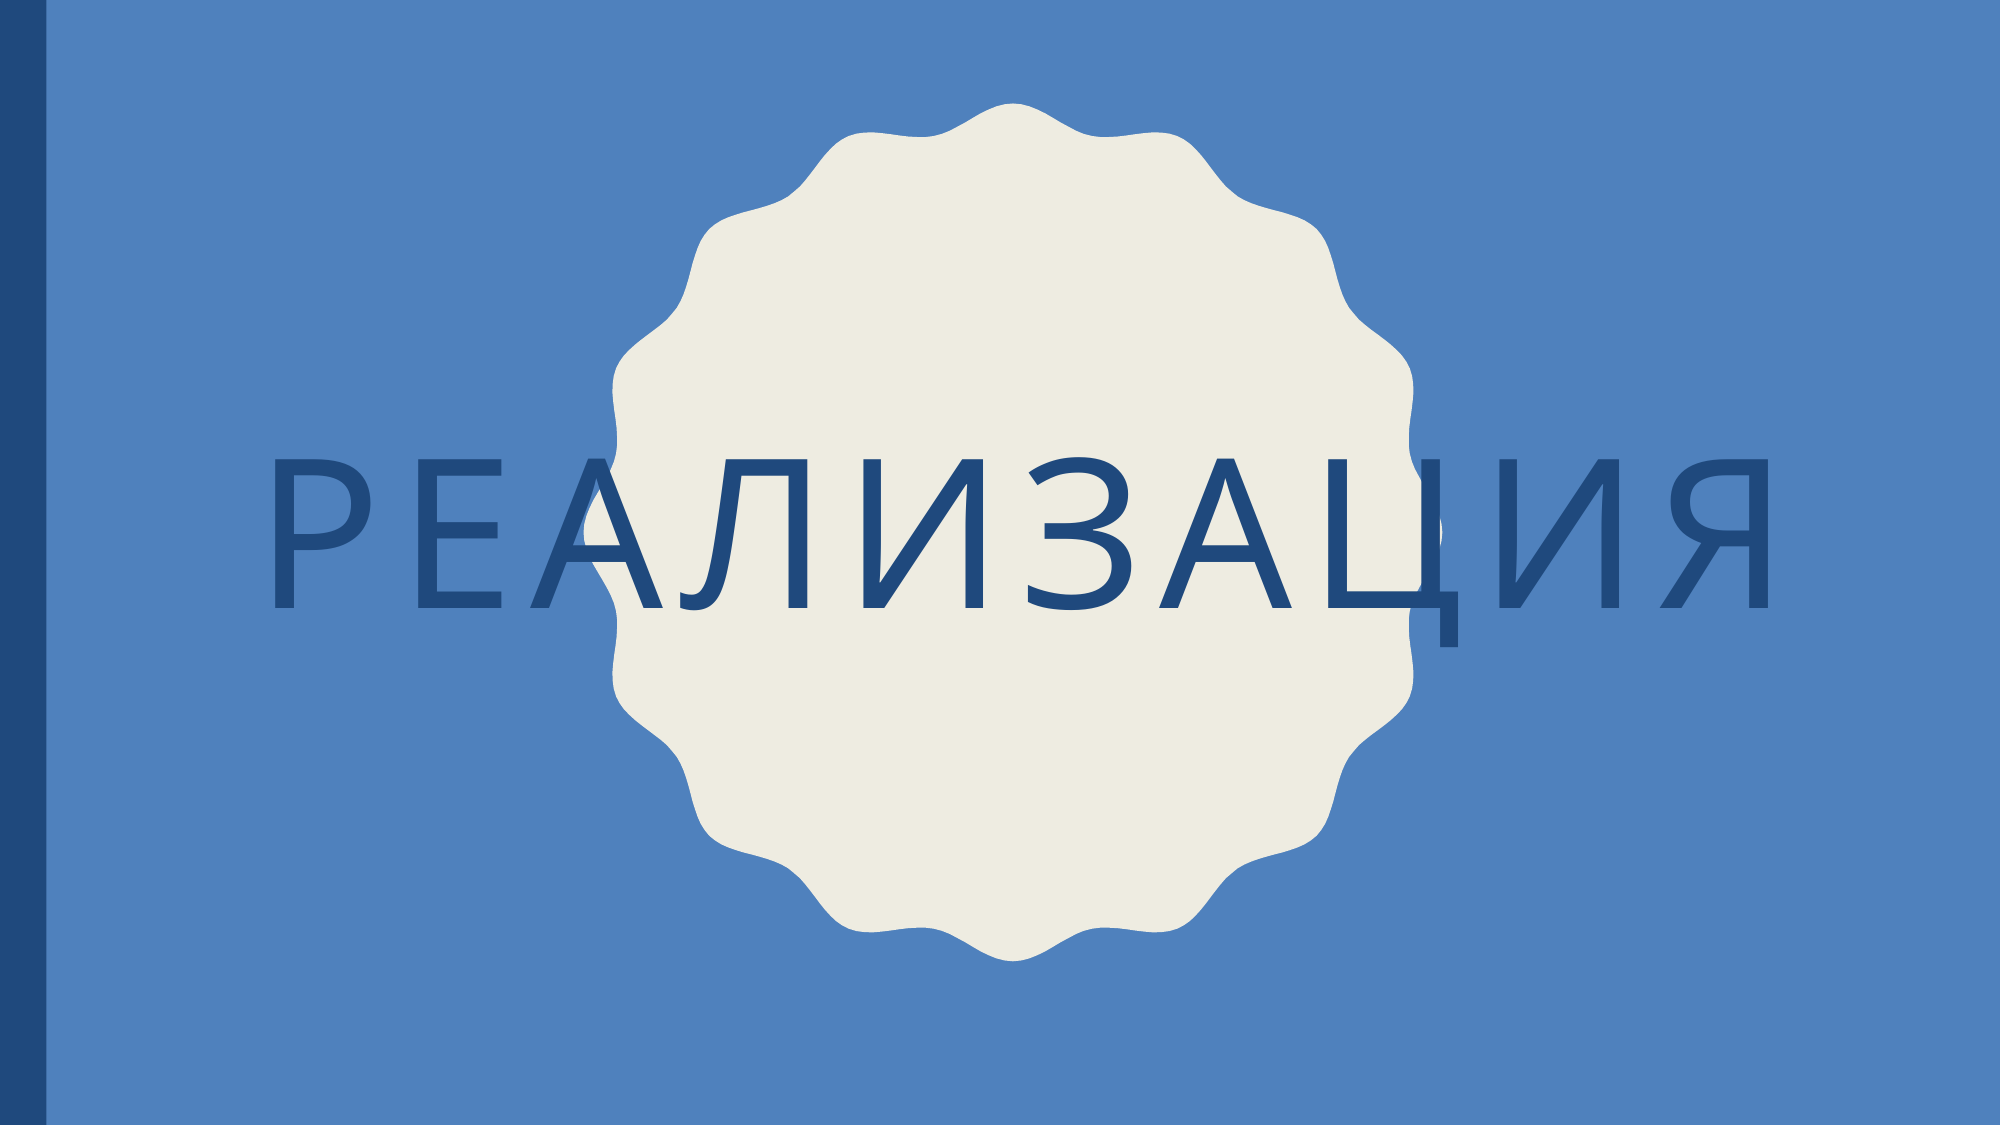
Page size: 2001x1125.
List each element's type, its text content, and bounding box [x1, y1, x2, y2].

title Реализация [176, 180, 1870, 902]
